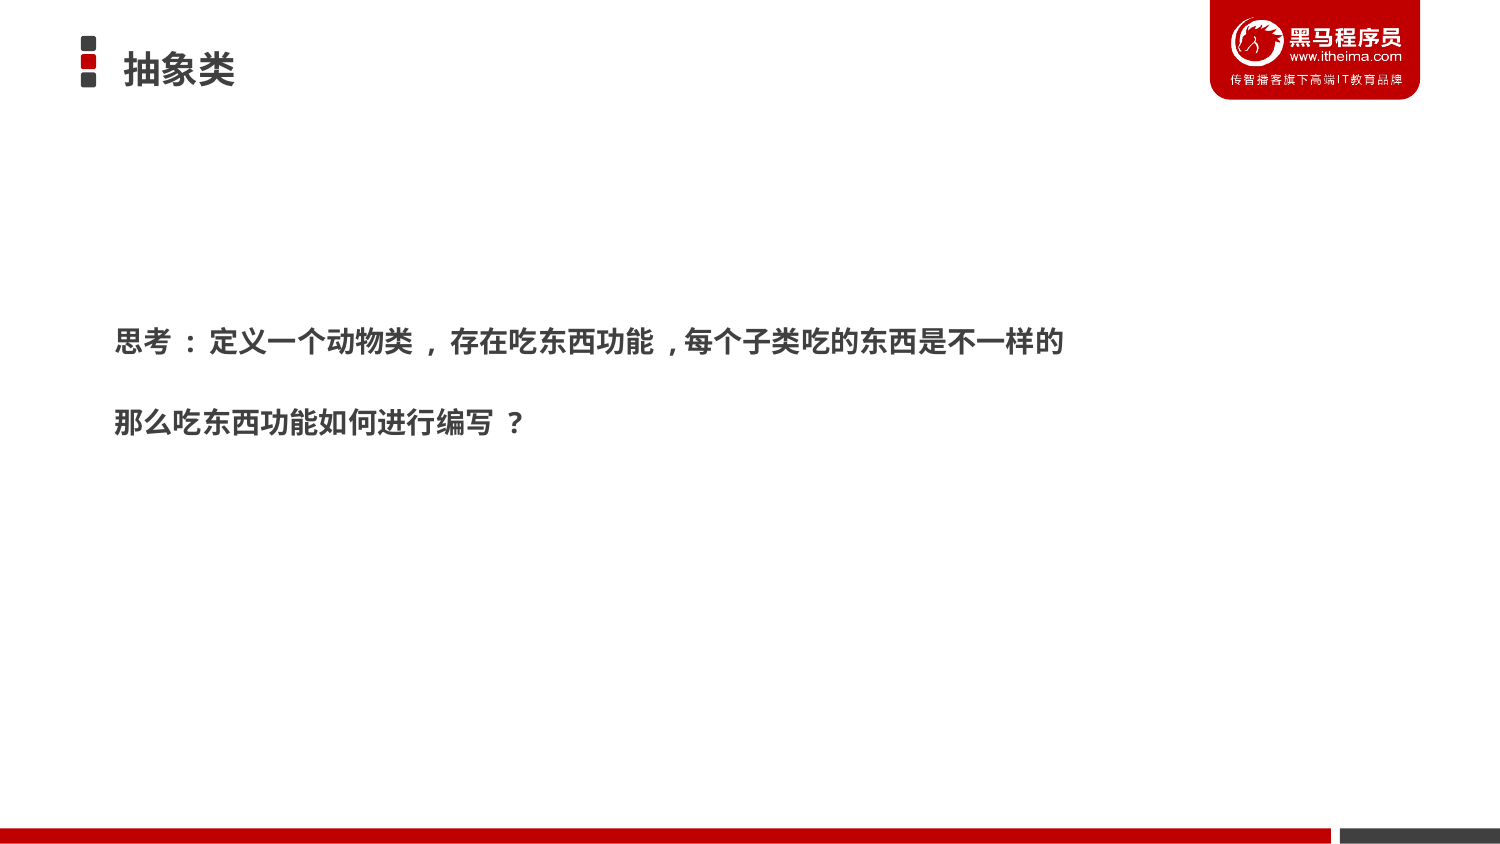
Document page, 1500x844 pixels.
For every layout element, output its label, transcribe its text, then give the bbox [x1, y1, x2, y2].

list 思考 : 定义一个动物类 , 存在吃东西功能 ,每个子类吃的东西是不一样的 那么吃东西功能如何进行编写 ? [103, 327, 1373, 436]
picture [1212, 8, 1421, 94]
title 抽象类 [112, 32, 1111, 105]
